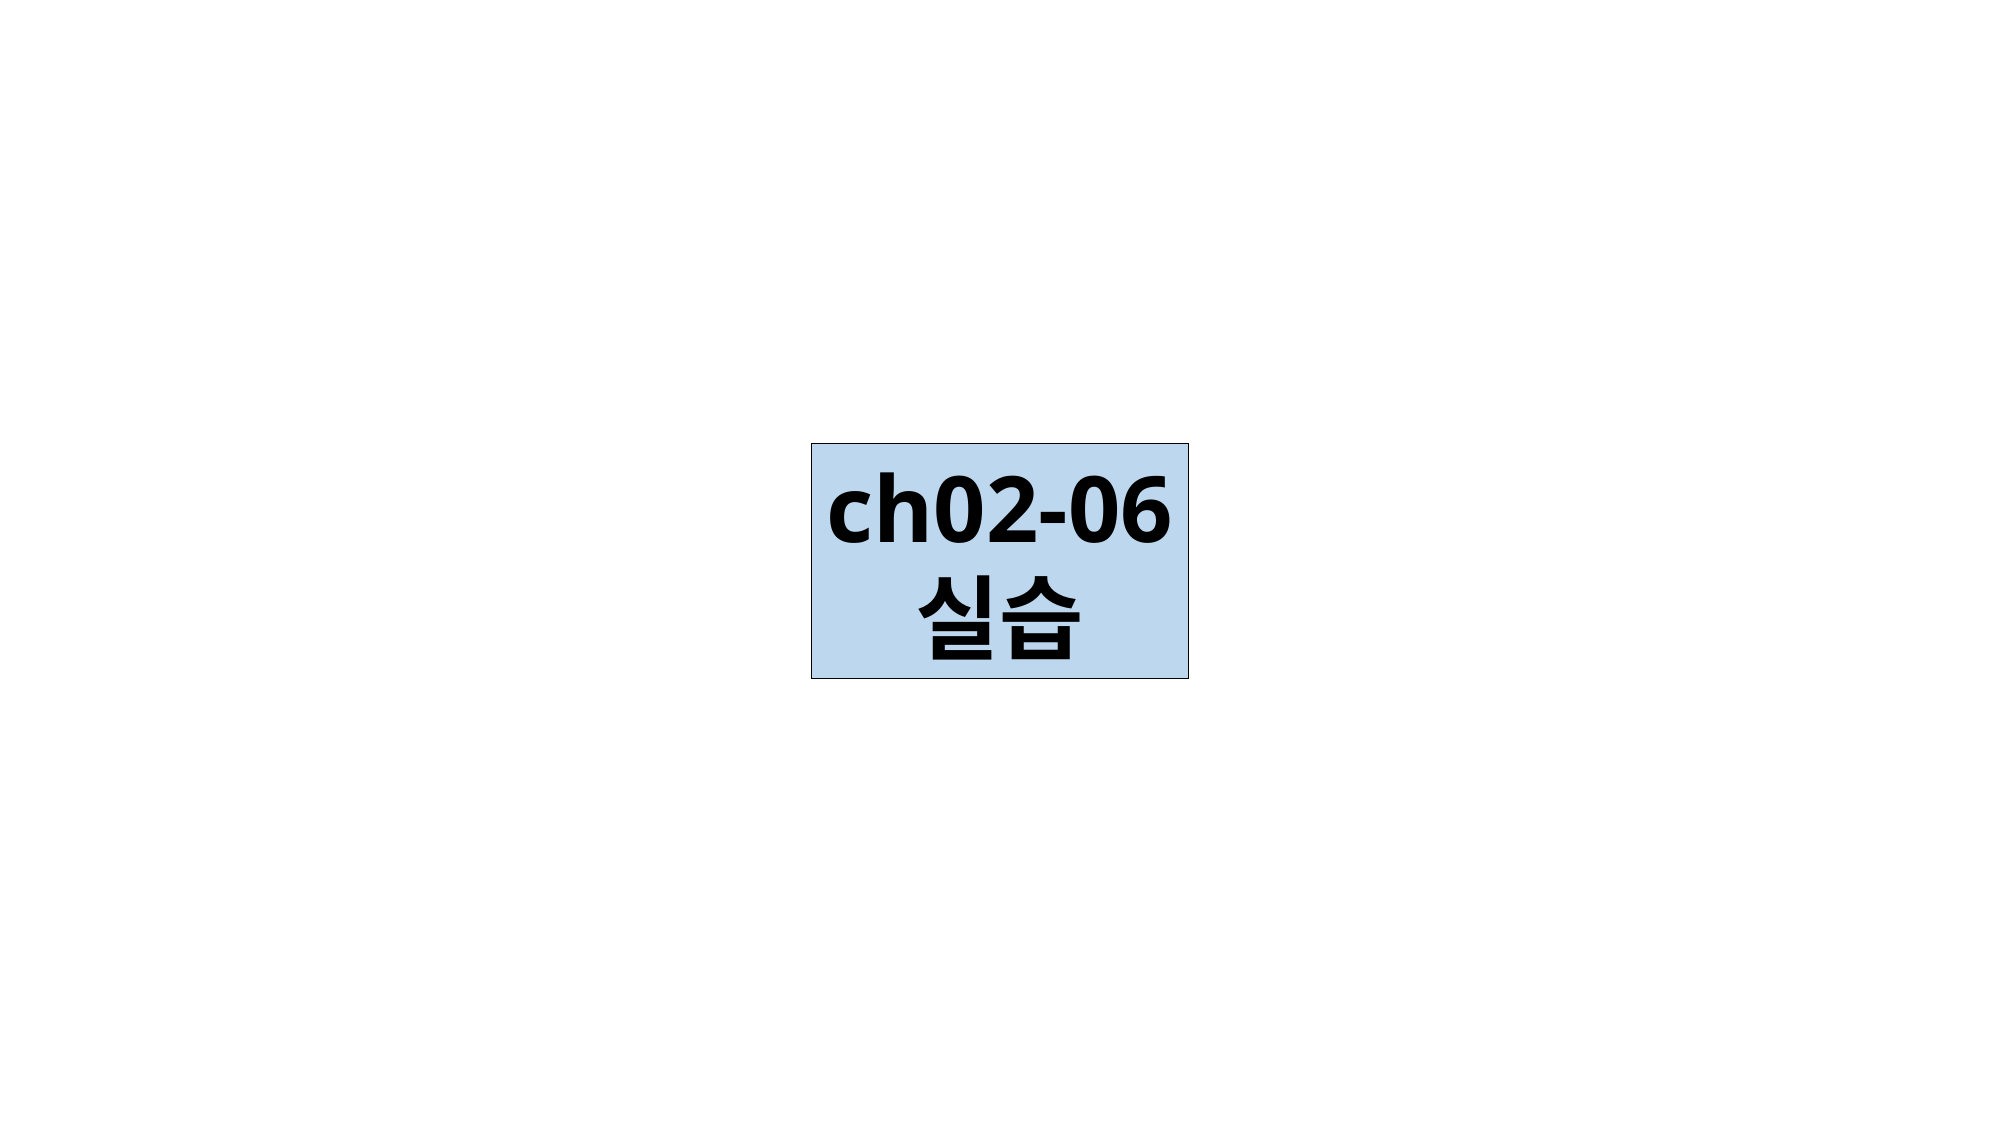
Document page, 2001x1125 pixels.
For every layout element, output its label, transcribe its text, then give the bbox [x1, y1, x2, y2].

text_box ch02-06 실습 [811, 443, 1189, 679]
